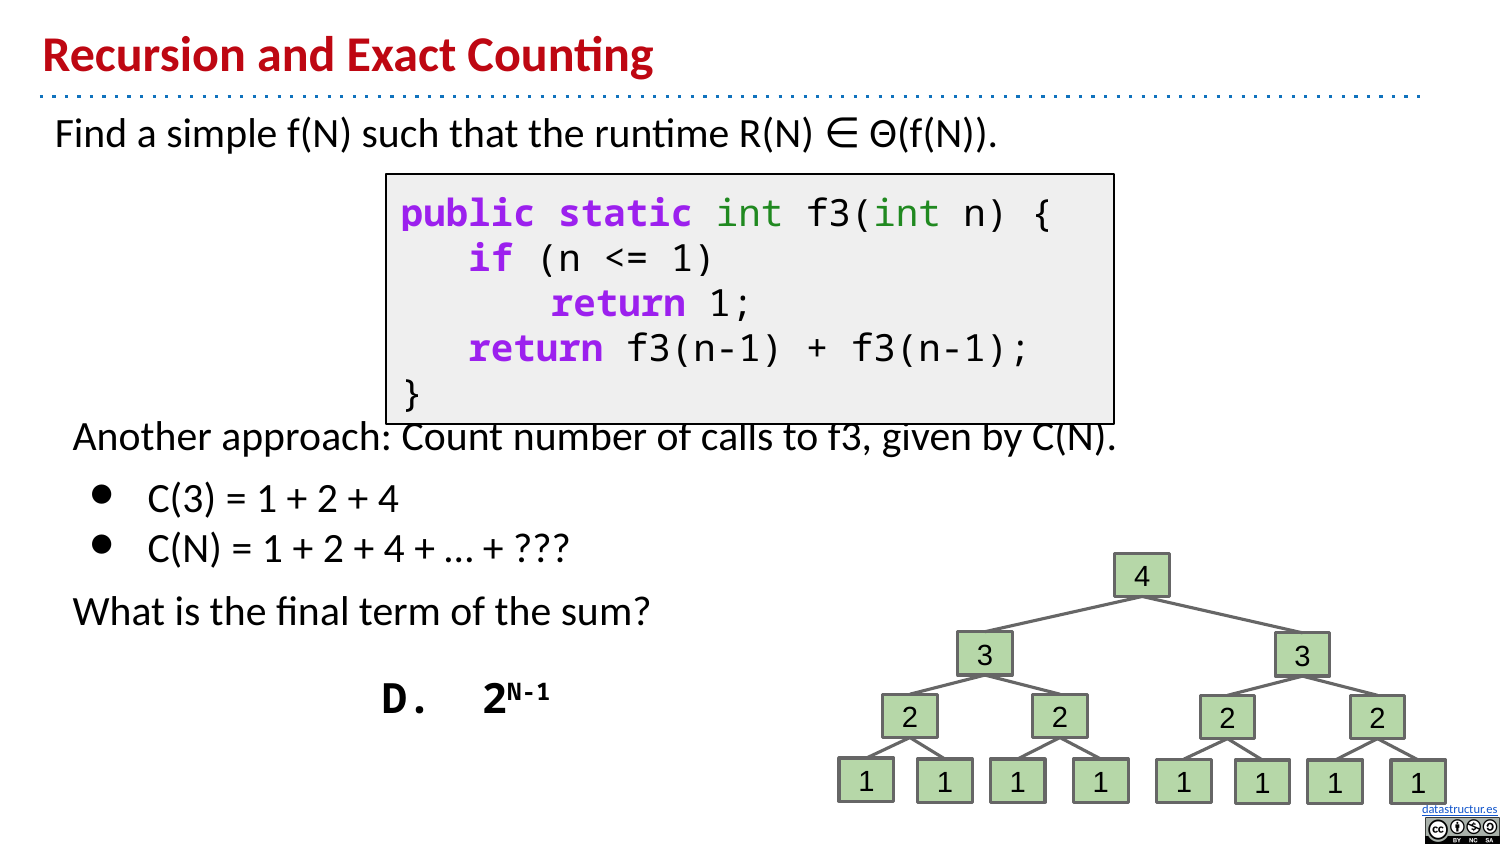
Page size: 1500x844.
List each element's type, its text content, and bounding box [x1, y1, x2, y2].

text_box D. 2N-1 [367, 652, 622, 804]
list Another approach: Count number of calls to f3, given by C(N). C(3) = 1 + 2 + 4 C(N) = 1 + 2 + 4 + … + ??? What is the final term of the sum? [57, 393, 1443, 819]
text_box public static int f3(int n) { if (n <= 1) return 1; return f3(n-1) + f3(n-1); } [385, 173, 1115, 425]
picture [1425, 817, 1500, 844]
list Find a simple f(N) such that the runtime R(N) ∈ Θ(f(N)). [39, 91, 1425, 211]
title Recursion and Exact Counting [27, 15, 1378, 97]
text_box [838, 552, 1446, 804]
